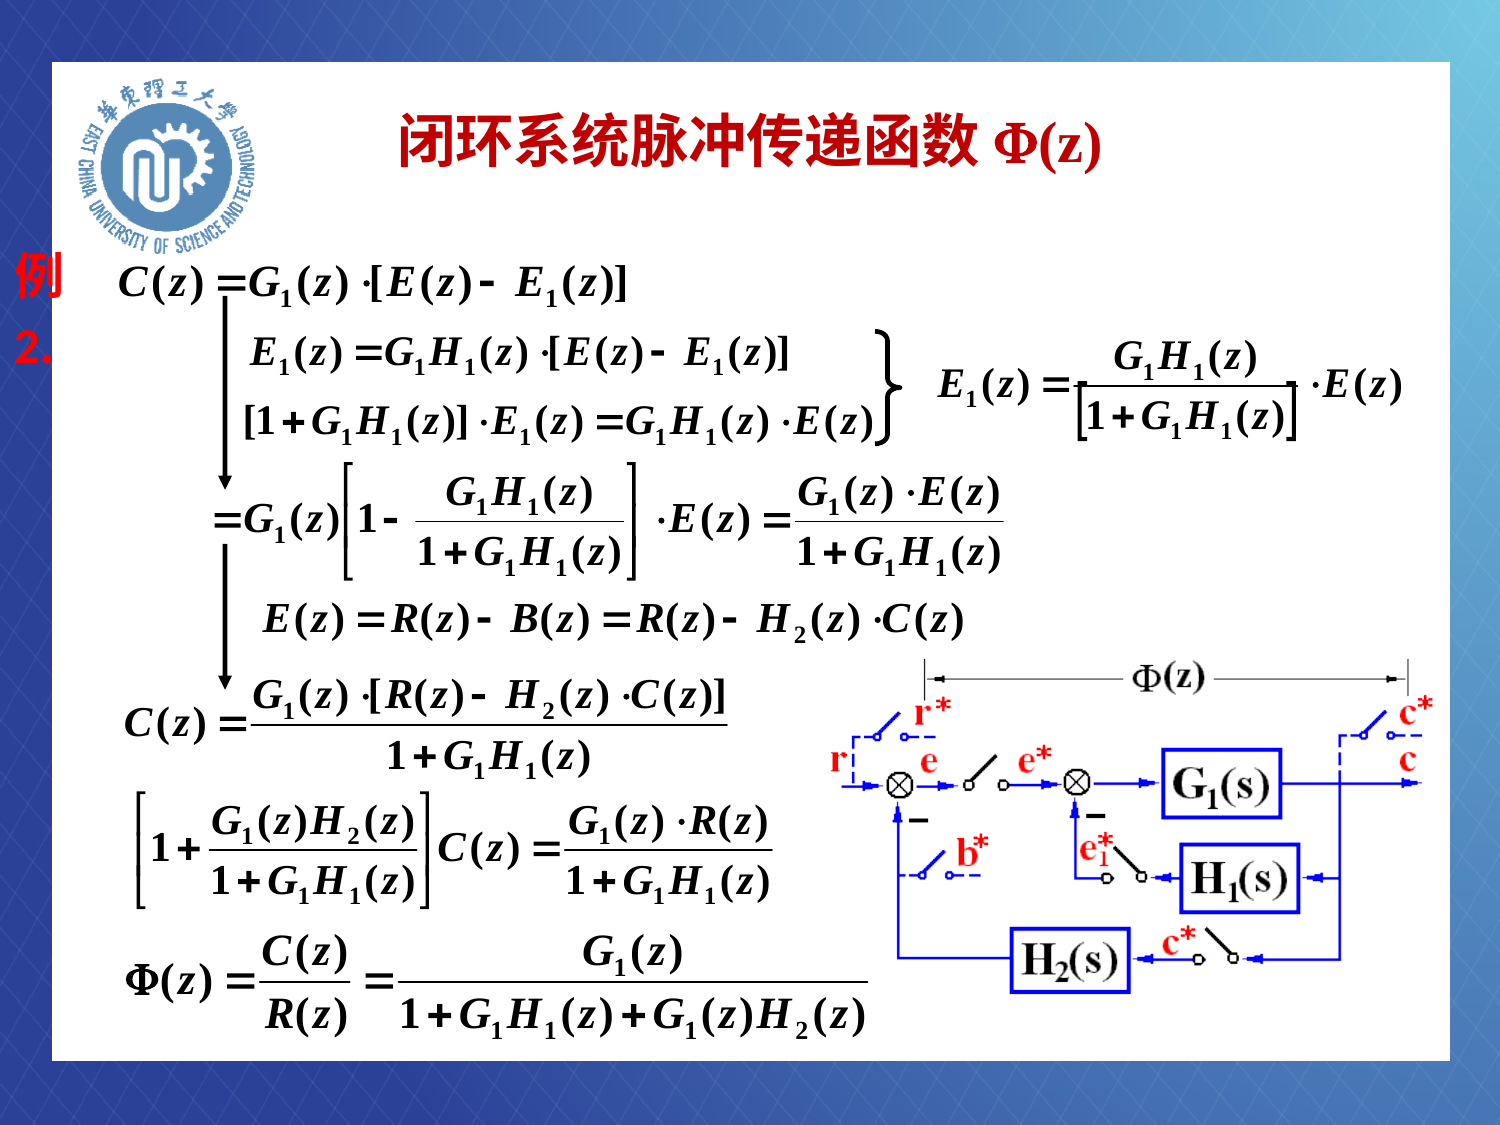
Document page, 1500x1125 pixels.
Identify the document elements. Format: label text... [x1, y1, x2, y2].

title 闭环系统脉冲传递函数F(z) [74, 44, 1426, 233]
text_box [126, 783, 783, 919]
picture [0, 0, 1500, 1125]
text_box 例2. [0, 237, 125, 383]
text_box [824, 656, 1440, 1000]
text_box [118, 919, 876, 1051]
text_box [112, 251, 634, 315]
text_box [239, 392, 880, 453]
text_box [253, 589, 970, 651]
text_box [241, 322, 795, 383]
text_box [928, 326, 1409, 450]
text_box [203, 454, 1013, 590]
text_box [875, 331, 901, 440]
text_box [118, 665, 736, 790]
